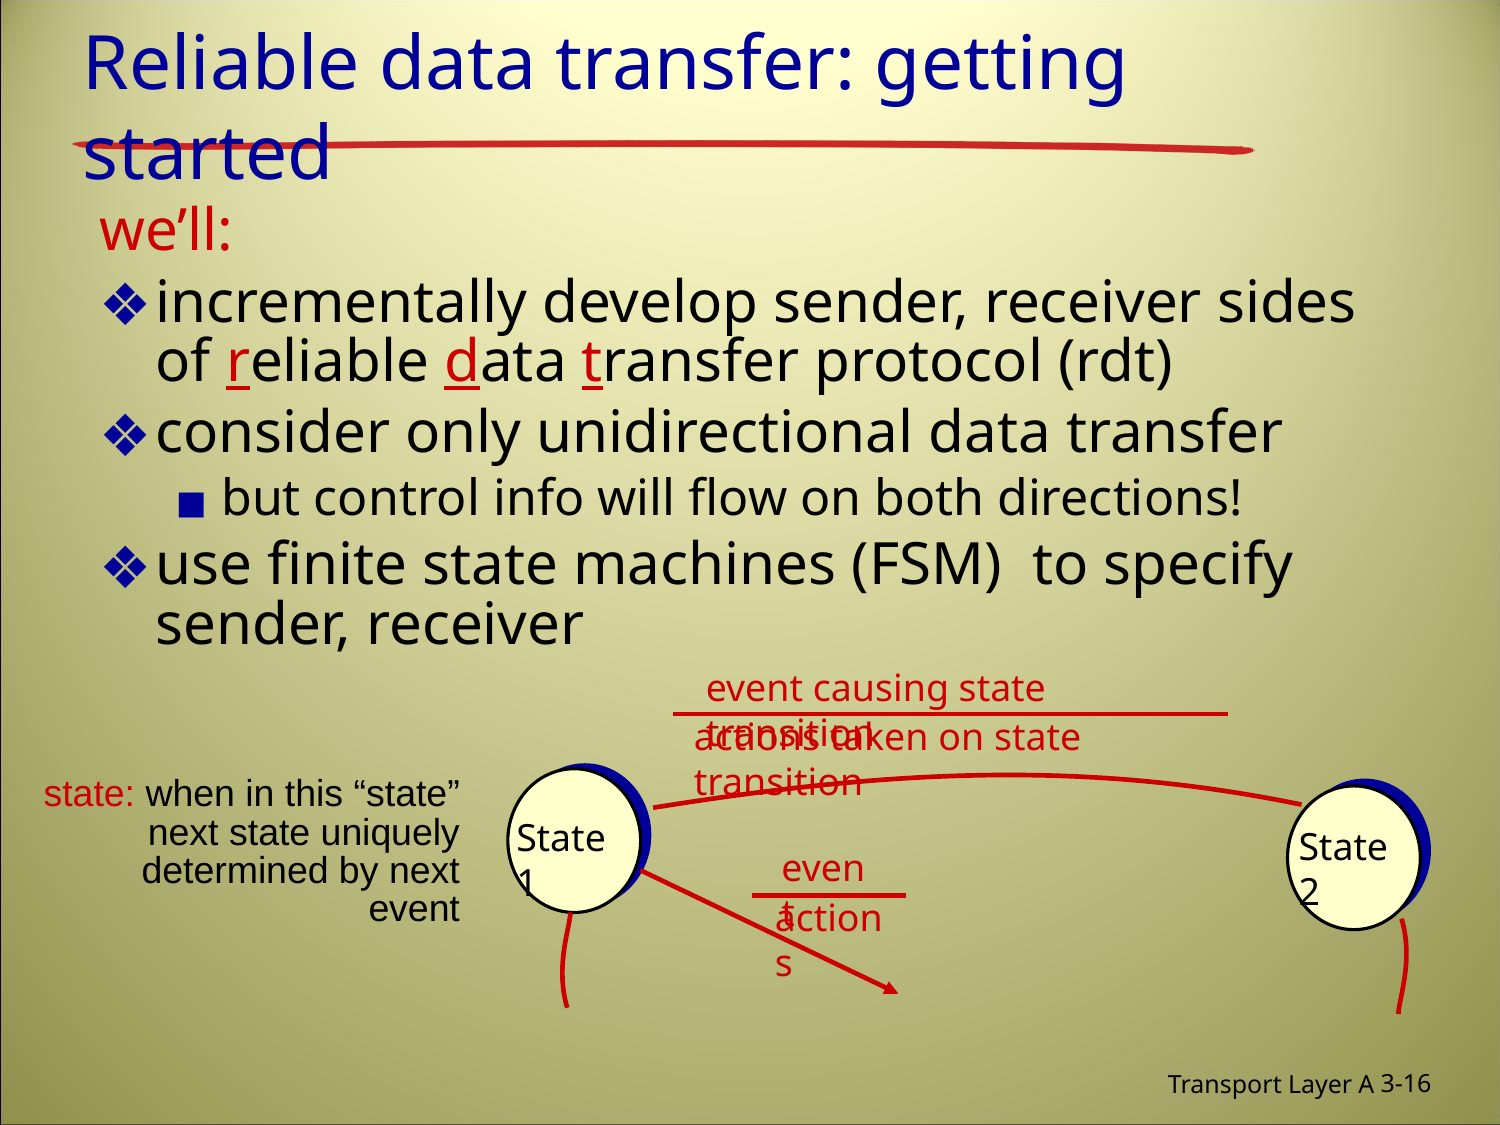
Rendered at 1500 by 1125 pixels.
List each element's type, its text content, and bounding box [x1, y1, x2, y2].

text_box State 1 [501, 805, 651, 867]
text_box [611, 867, 645, 902]
text_box [1398, 918, 1407, 1015]
text_box actions [902, 901, 906, 947]
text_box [640, 869, 899, 994]
text_box [653, 774, 1302, 808]
text_box Transport Layer A [914, 1060, 1390, 1108]
text_box state: when in this “state” next state uniquely determined by next event [20, 768, 475, 972]
text_box actions taken on state transition [678, 705, 1241, 766]
picture [0, 0, 1500, 1125]
text_box [1324, 778, 1423, 815]
list we’ll: incrementally develop sender, receiver sides of reliable data transfer protocol (rdt) consider only unidirectional data transfer but control info will flow on both directions! use finite state machines (FSM) to specify sender, receiver [84, 195, 1388, 746]
text_box [562, 912, 571, 1008]
text_box event causing state transition [690, 656, 1208, 705]
text_box event [766, 836, 889, 868]
text_box [1289, 876, 1419, 930]
text_box [512, 867, 636, 913]
text_box [1300, 785, 1408, 815]
text_box State 2 [1283, 815, 1433, 876]
text_box [516, 768, 632, 805]
title Reliable data transfer: getting started [67, 31, 1343, 178]
text_box 3-‹#› [1365, 1060, 1477, 1106]
text_box [553, 763, 646, 805]
text_box [1397, 876, 1427, 914]
